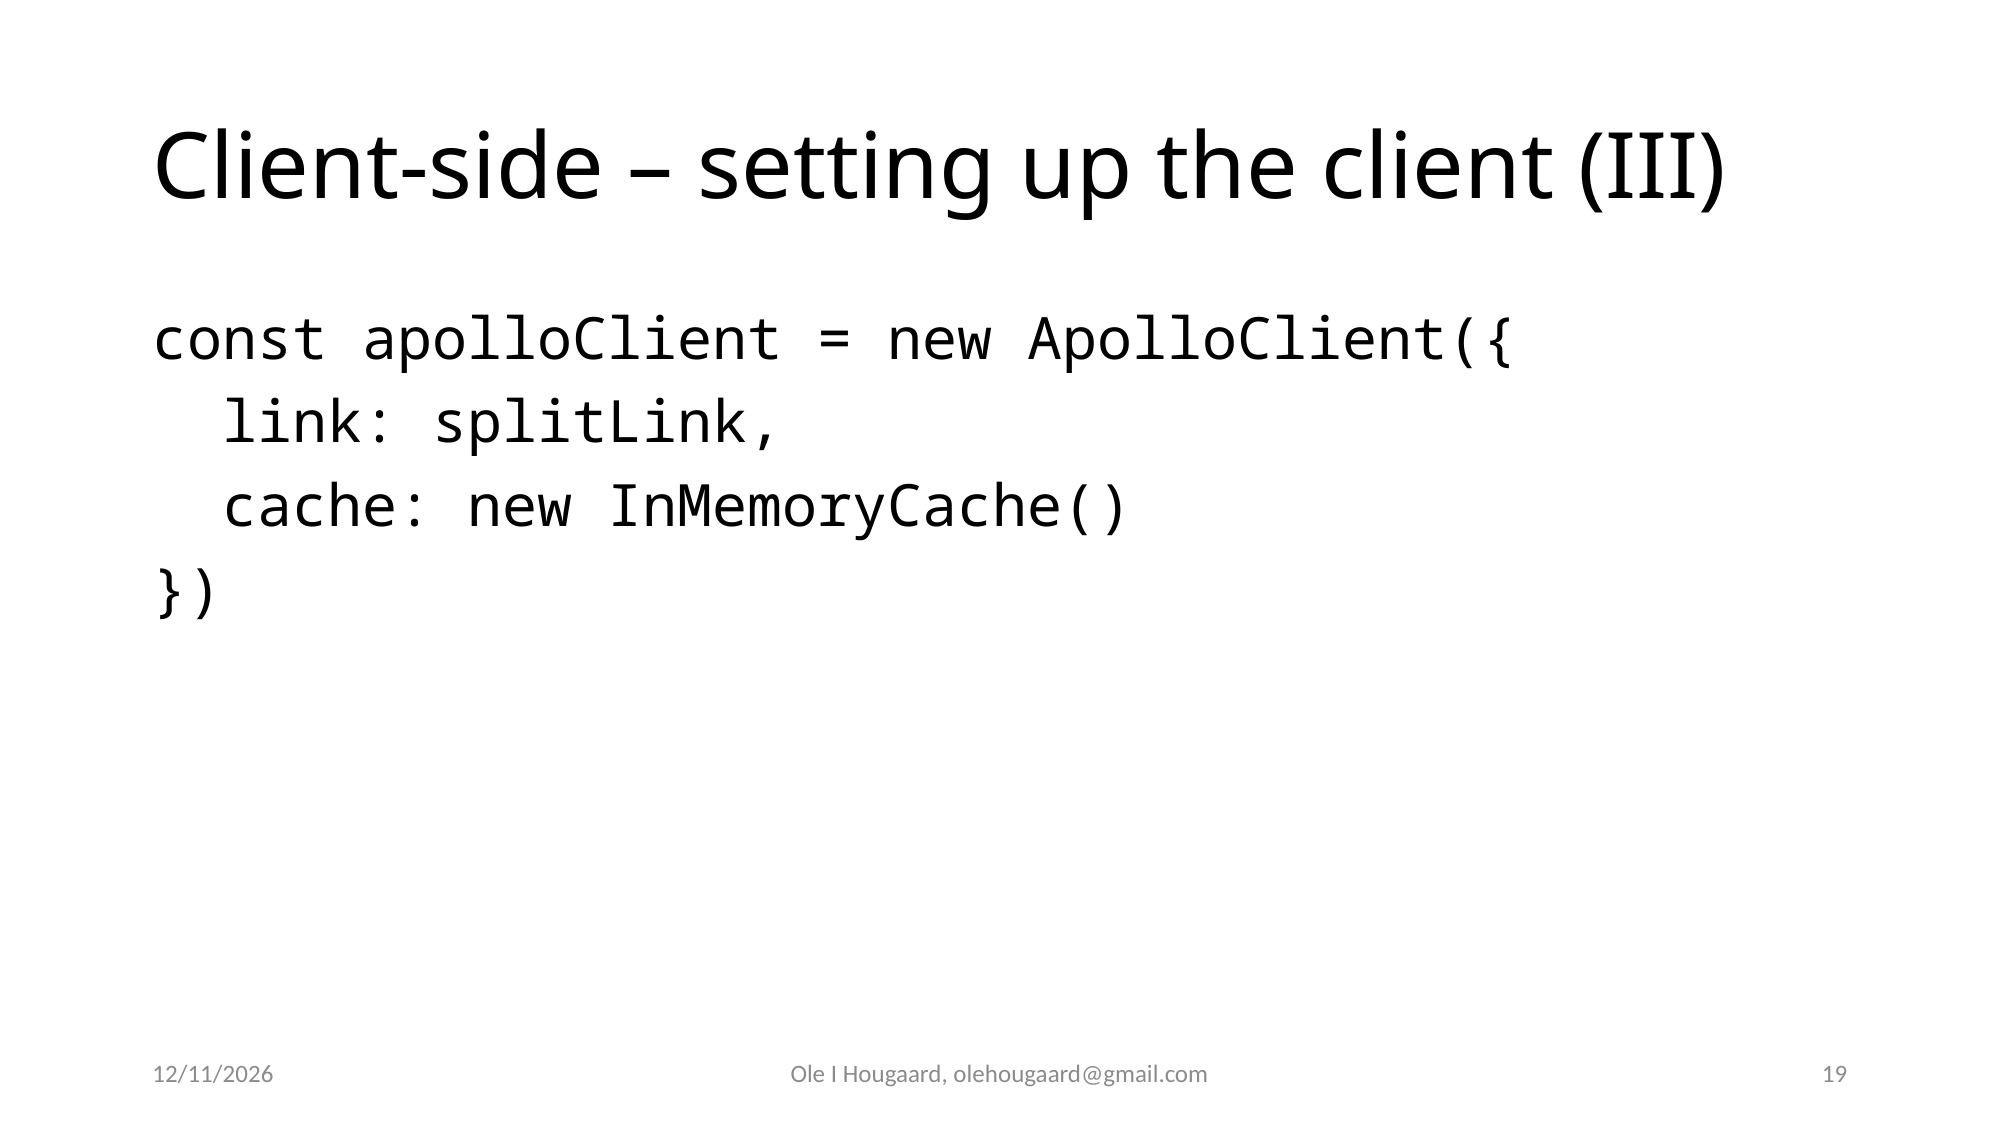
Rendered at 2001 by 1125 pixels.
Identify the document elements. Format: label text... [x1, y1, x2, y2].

title Client-side – setting up the client (III) [137, 59, 1863, 278]
list const apolloClient = new ApolloClient({ link: splitLink, cache: new InMemoryCache() }) [137, 301, 1863, 1019]
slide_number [137, 1042, 588, 1103]
slide_number 19 [1412, 1042, 1863, 1103]
footer Ole I Hougaard, olehougaard@gmail.com [662, 1042, 1338, 1103]
